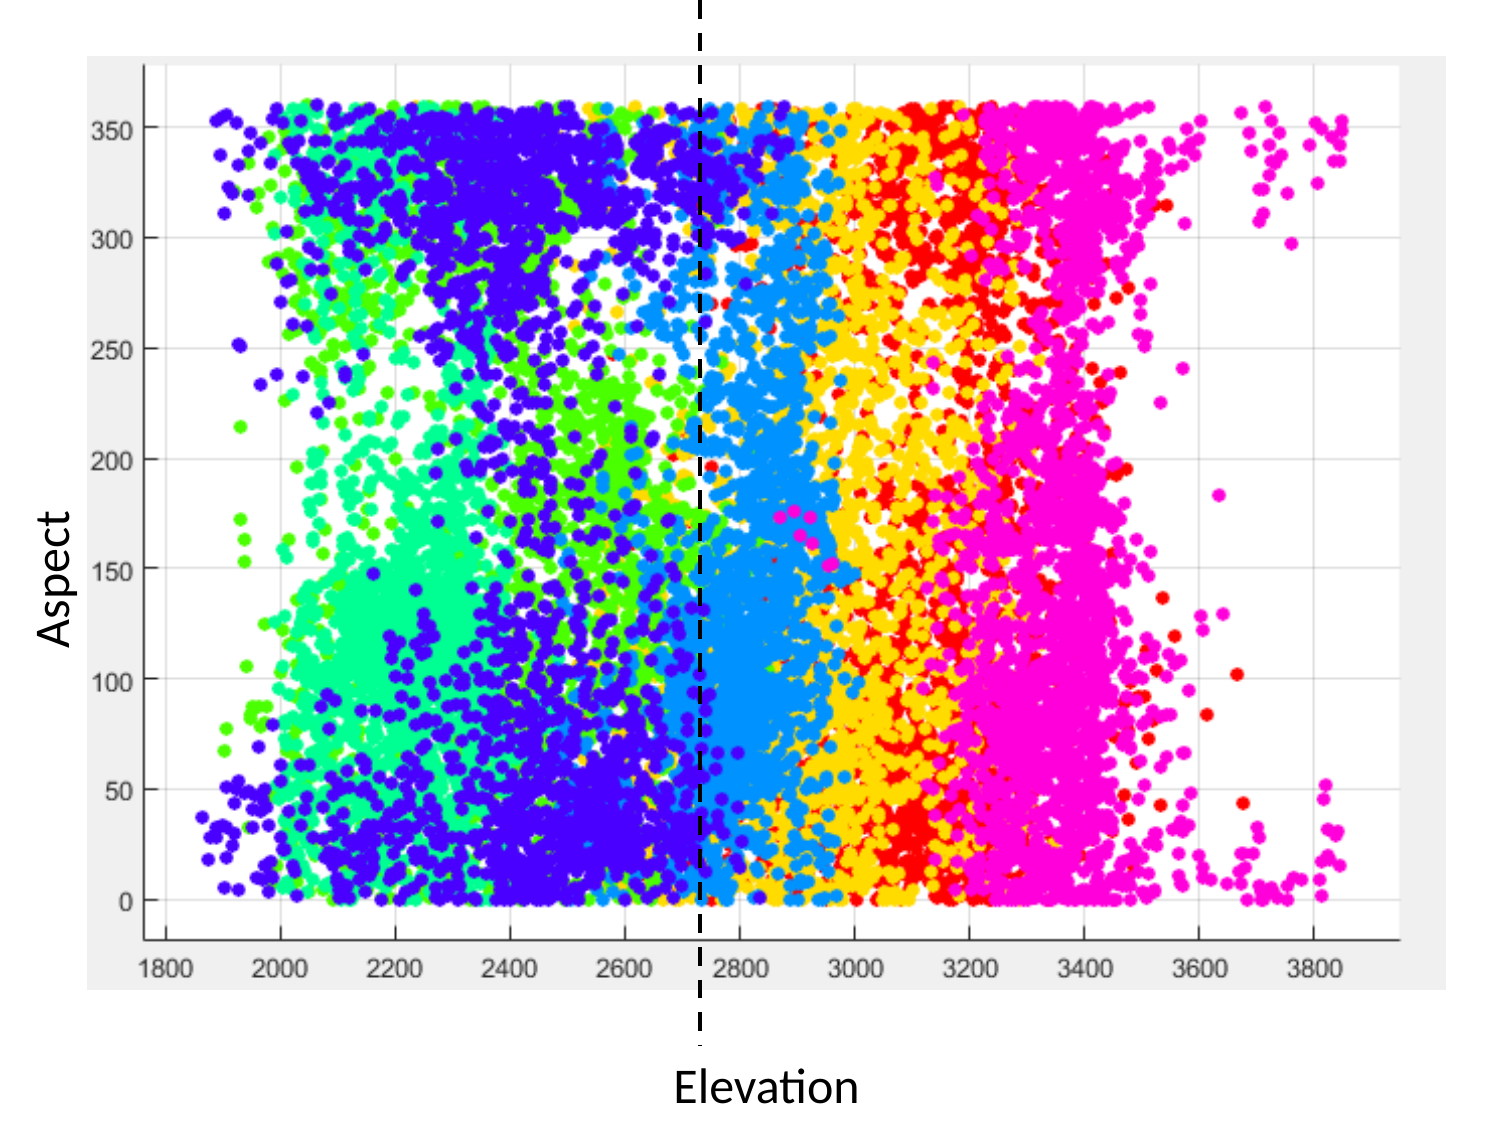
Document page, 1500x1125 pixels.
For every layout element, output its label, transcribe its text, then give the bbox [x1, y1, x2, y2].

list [87, 56, 695, 990]
text_box Aspect [11, 373, 82, 786]
text_box Elevation [560, 1045, 973, 1121]
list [704, 56, 1446, 990]
